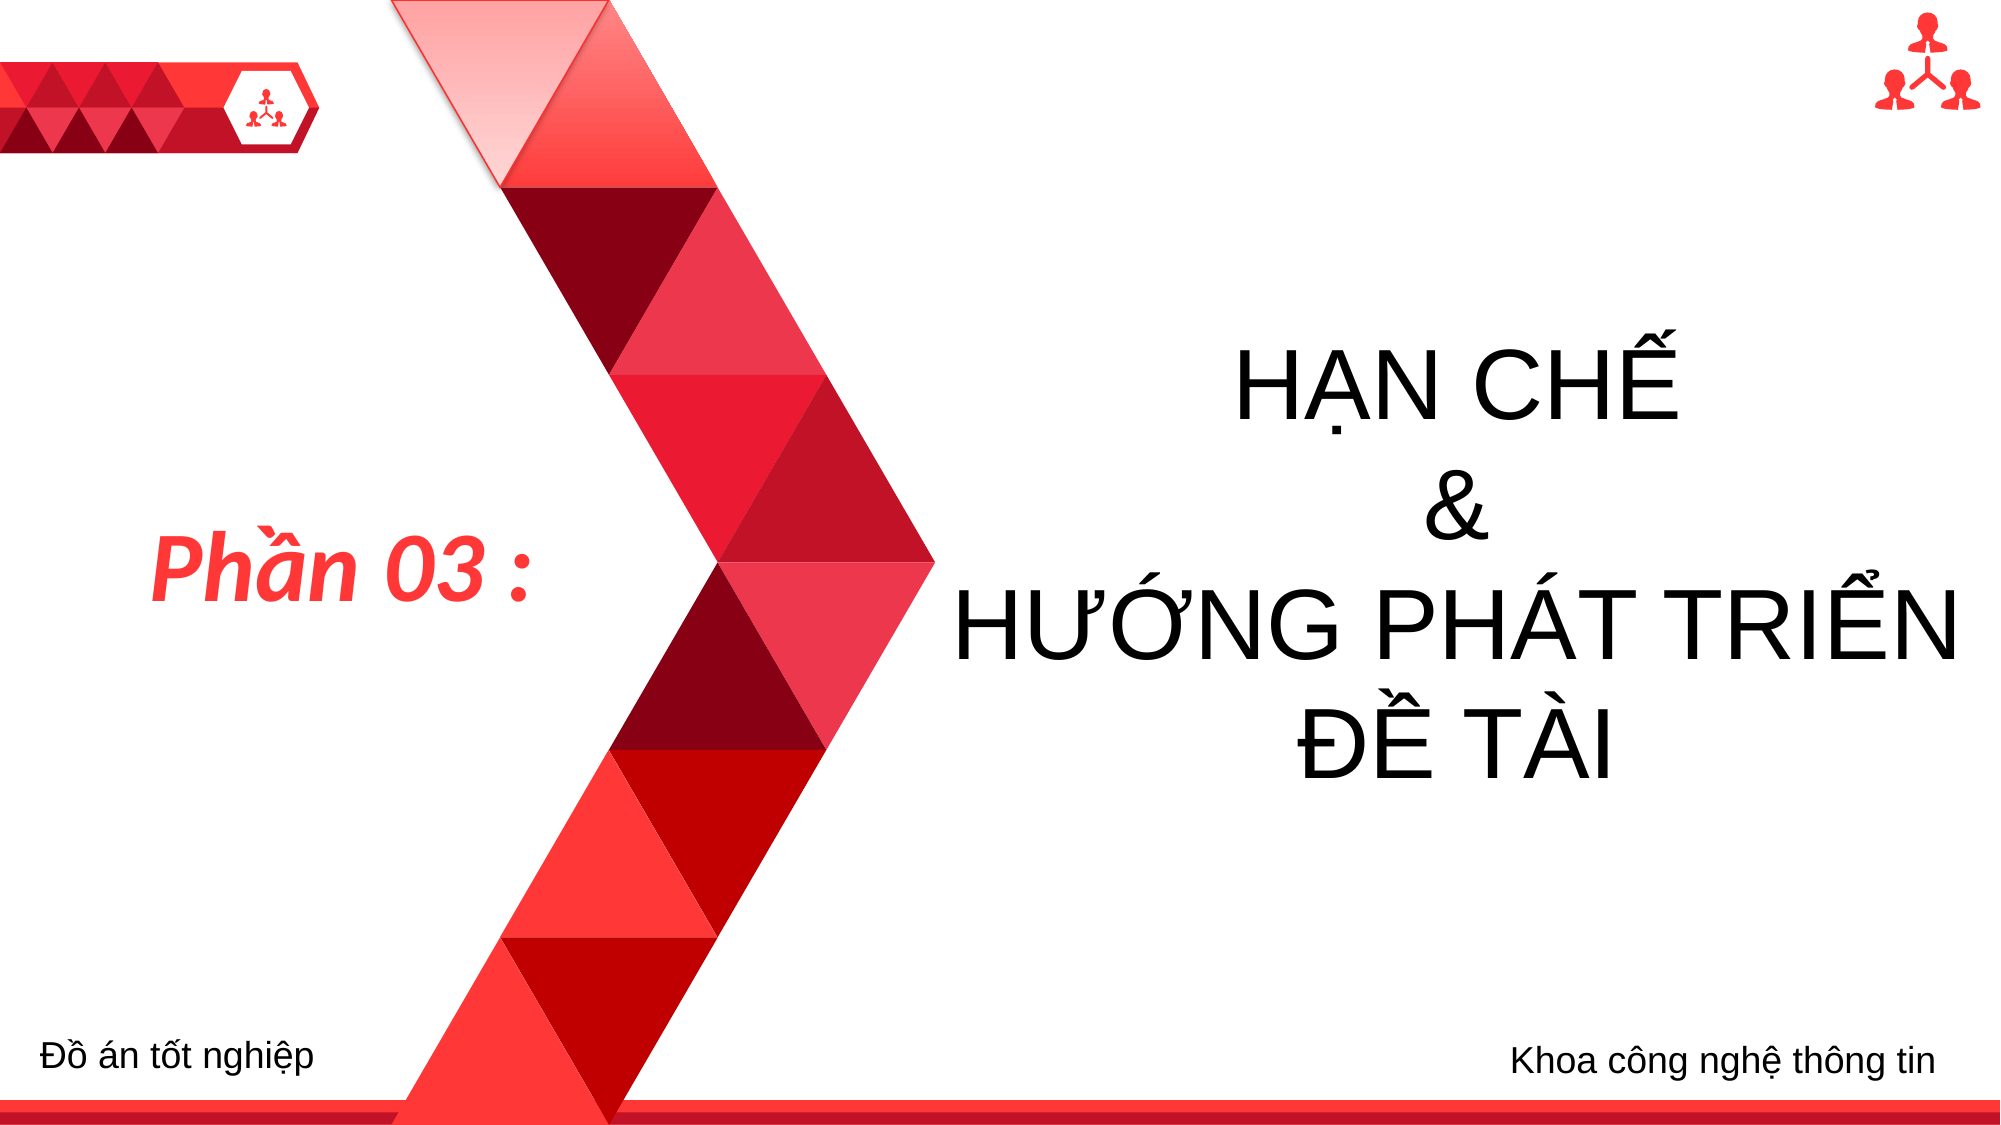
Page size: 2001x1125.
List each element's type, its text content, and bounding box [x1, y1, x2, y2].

text_box Đồ án tốt nghiệp [24, 1023, 386, 1084]
text_box [1940, 69, 1981, 110]
text_box [1907, 12, 1948, 53]
text_box Phần 03 : [134, 494, 386, 629]
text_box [391, 0, 936, 1125]
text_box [932, 158, 1983, 812]
text_box [1875, 69, 1915, 110]
text_box [1909, 55, 1947, 90]
text_box Khoa công nghệ thông tin [1494, 1028, 1995, 1089]
